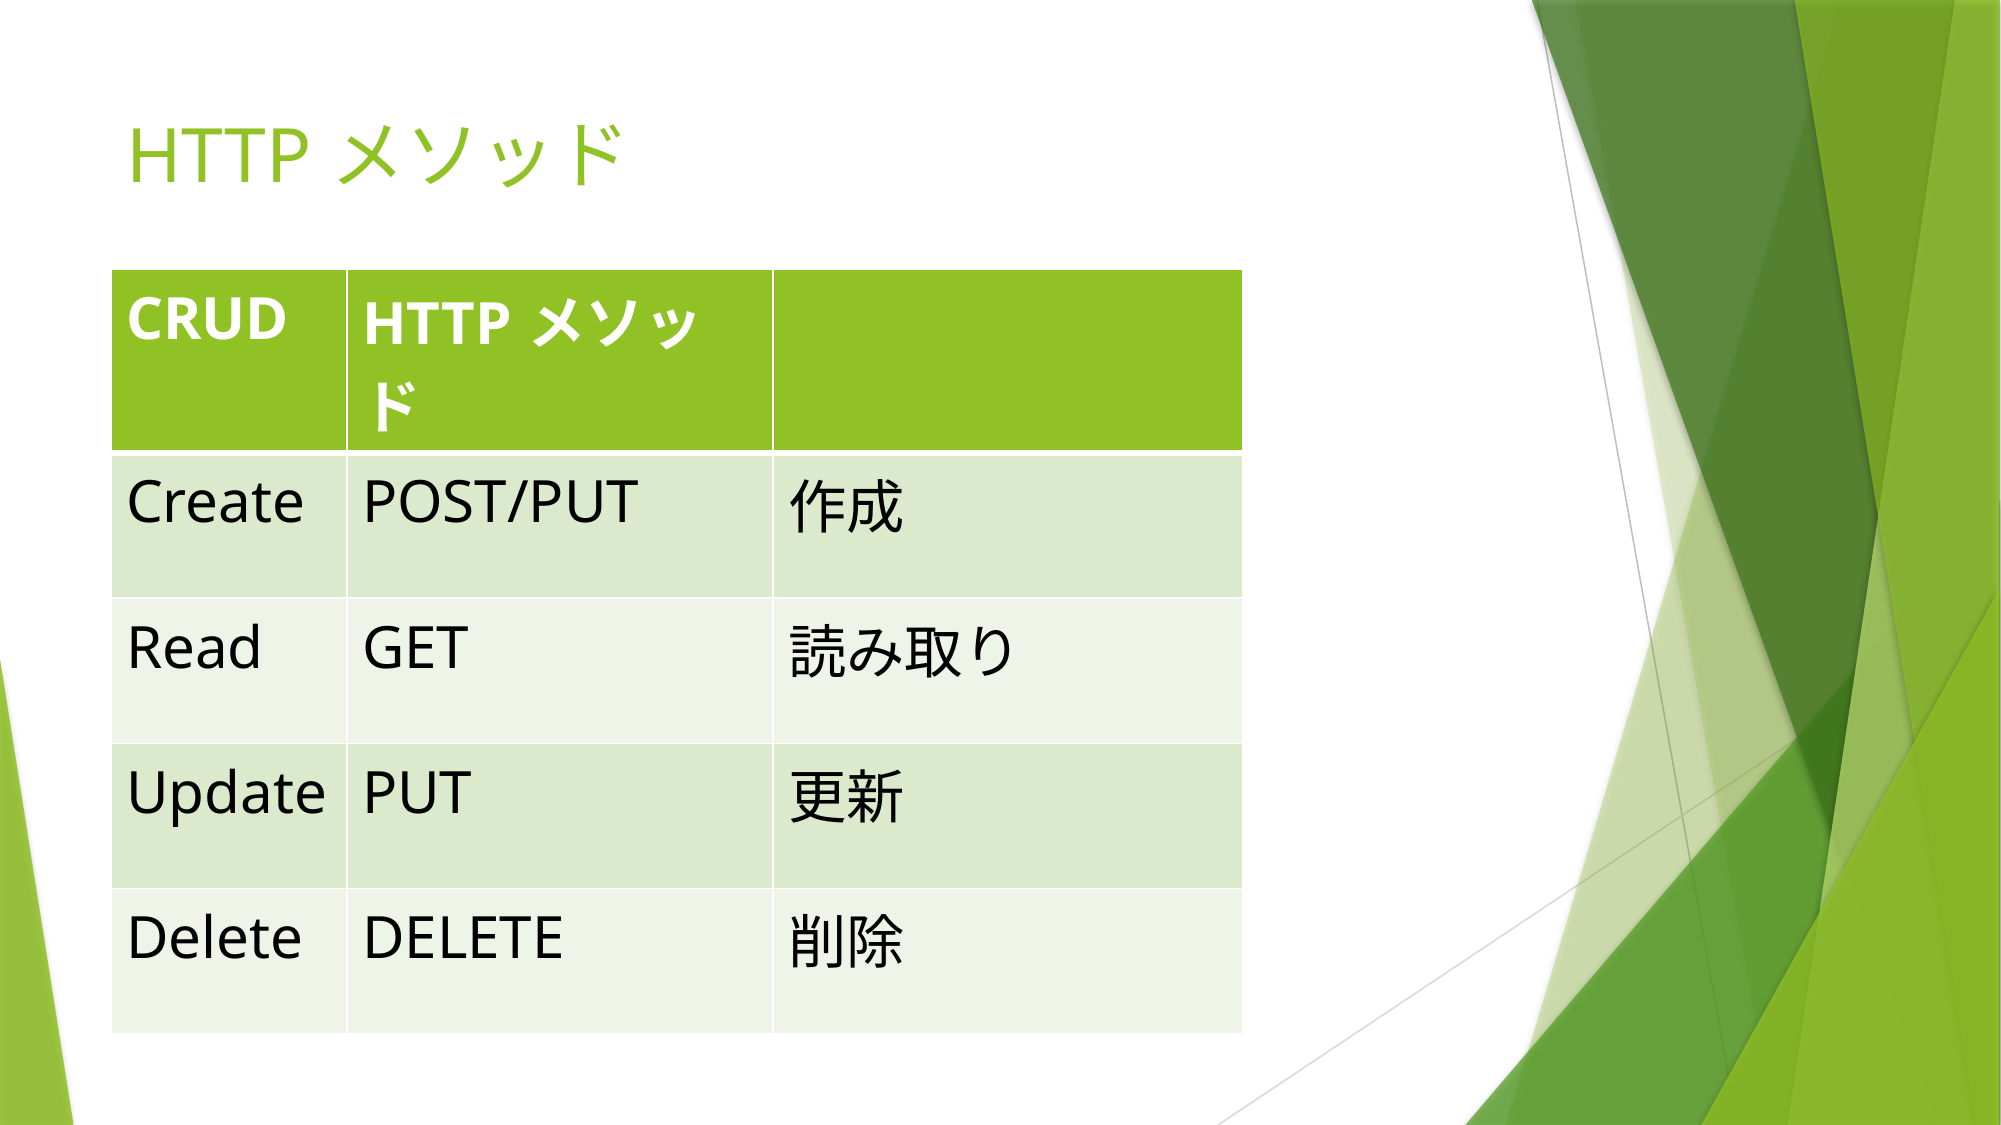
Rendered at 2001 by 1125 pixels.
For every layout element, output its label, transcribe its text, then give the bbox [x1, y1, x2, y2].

title HTTPメソッド [111, 99, 1522, 317]
table_cell Delete [112, 889, 346, 1033]
table_header HTTPメソッド [348, 270, 772, 450]
table_cell 作成 [774, 456, 1242, 597]
table_cell 削除 [774, 889, 1242, 1033]
table_header CRUD [112, 270, 346, 450]
table_cell POST/PUT [348, 456, 772, 597]
table_cell PUT [348, 744, 772, 888]
table_cell Create [112, 456, 346, 597]
table_cell Read [112, 599, 346, 743]
table_cell 読み取り [774, 599, 1242, 743]
table_header [774, 270, 1242, 450]
table_cell 更新 [774, 744, 1242, 888]
table_cell Update [112, 744, 346, 888]
table_cell GET [348, 599, 772, 743]
table_cell DELETE [348, 889, 772, 1033]
